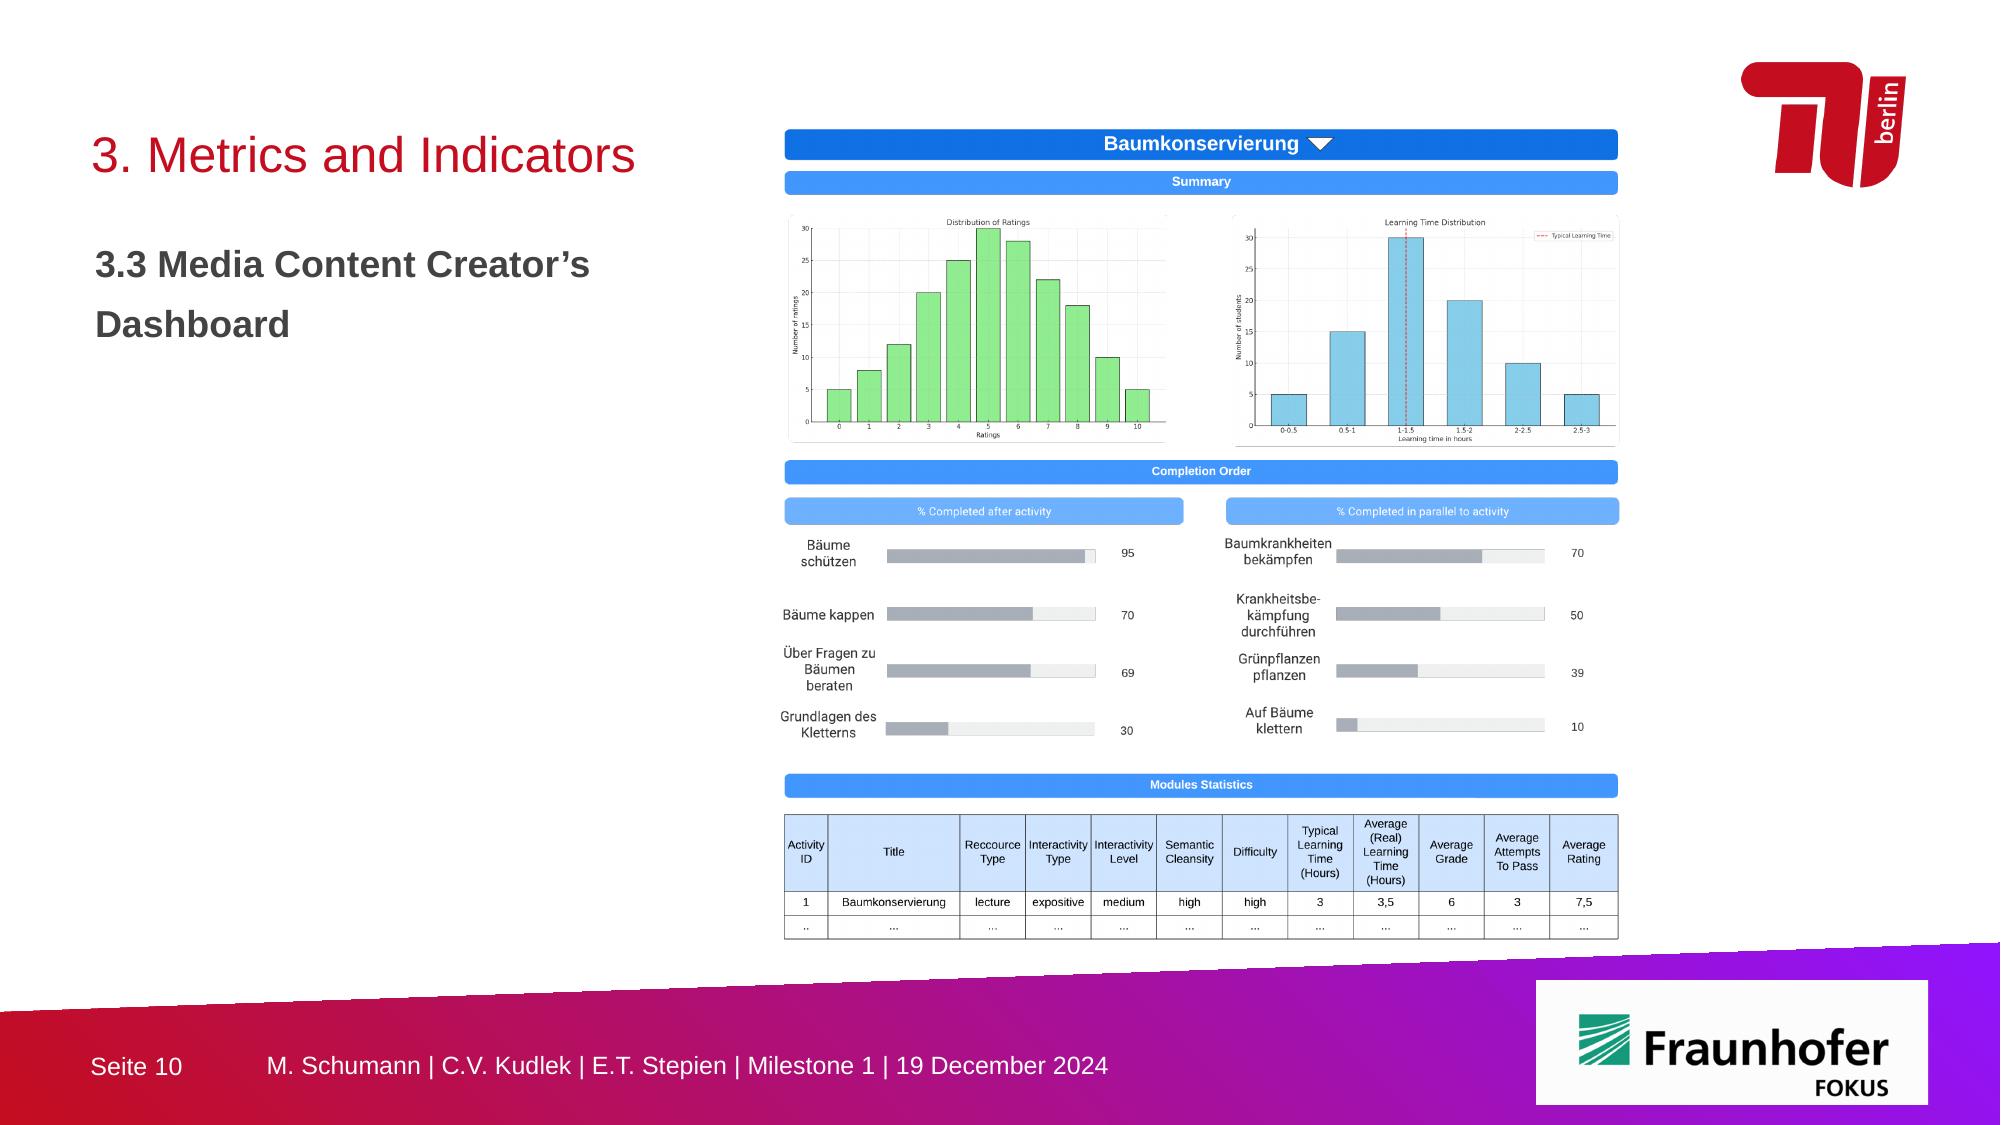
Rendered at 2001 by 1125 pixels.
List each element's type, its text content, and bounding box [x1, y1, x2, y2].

list 3. Metrics and Indicators [91, 65, 1455, 183]
picture [1536, 980, 1929, 1105]
picture [749, 103, 1646, 965]
text_box 3.3 Media Content Creator’s Dashboard [79, 210, 744, 360]
picture [1741, 62, 1906, 188]
